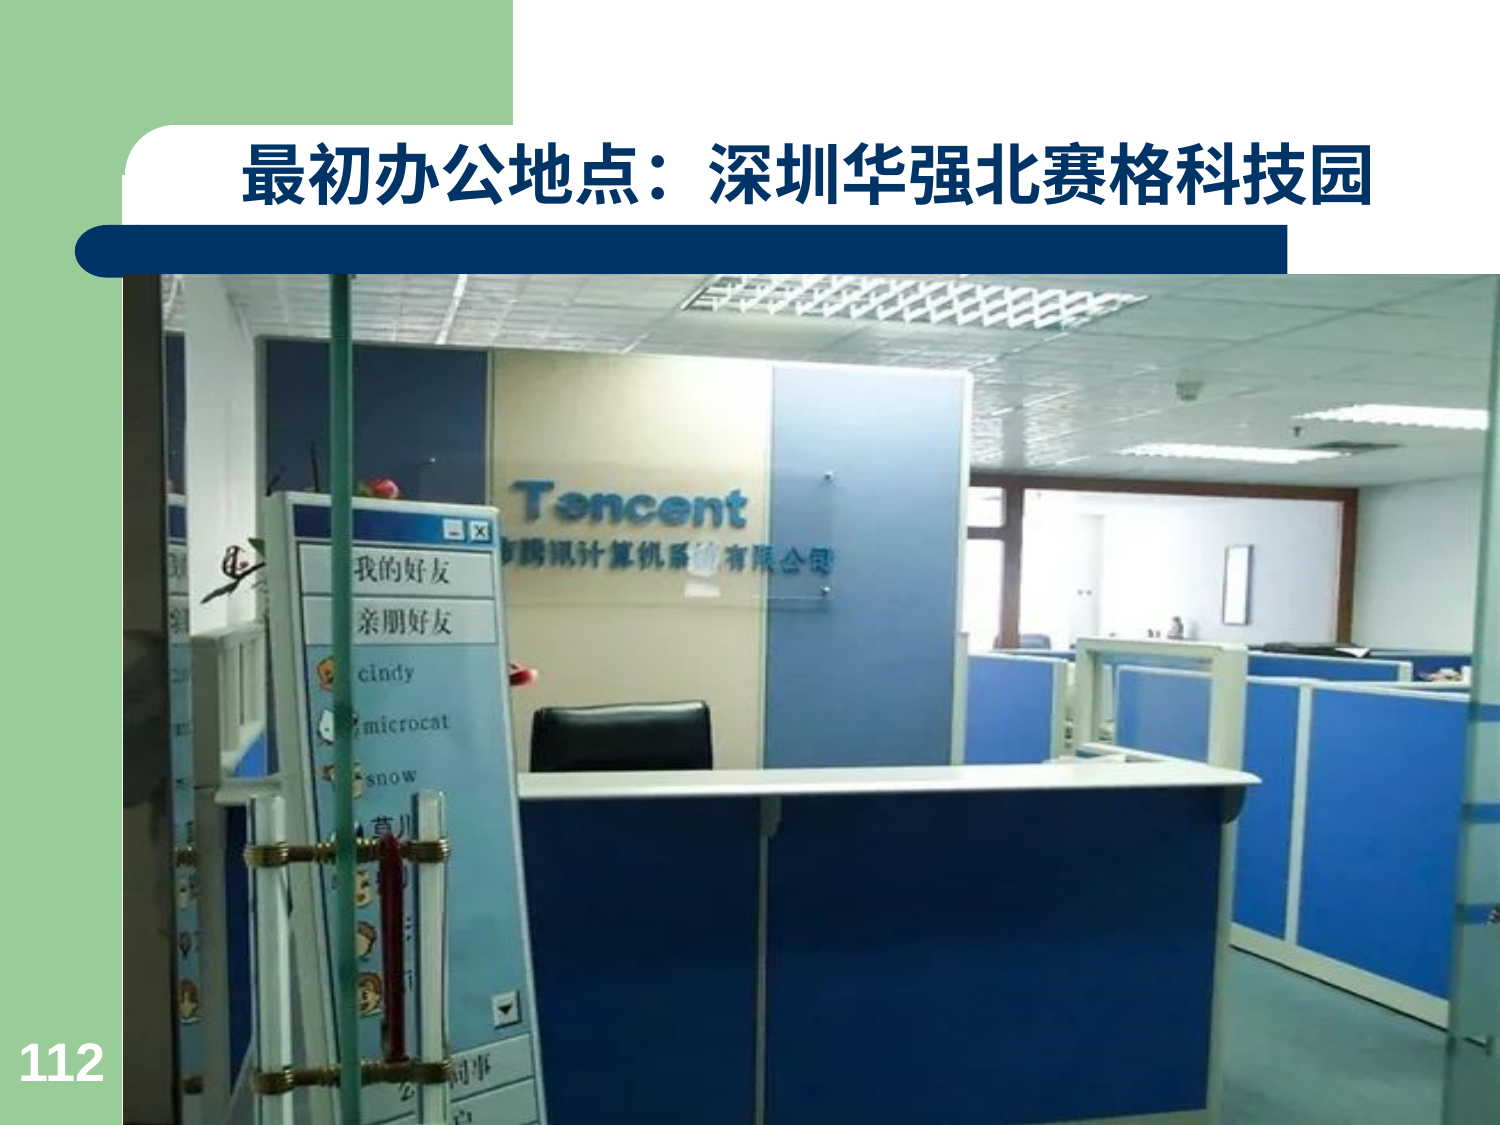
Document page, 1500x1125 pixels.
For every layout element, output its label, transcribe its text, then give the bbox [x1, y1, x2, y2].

text_box 最初办公地点：深圳华强北赛格科技园 [194, 125, 1500, 221]
title [150, 75, 1463, 213]
slide_number 112 [0, 1019, 118, 1101]
picture [123, 274, 1500, 1125]
